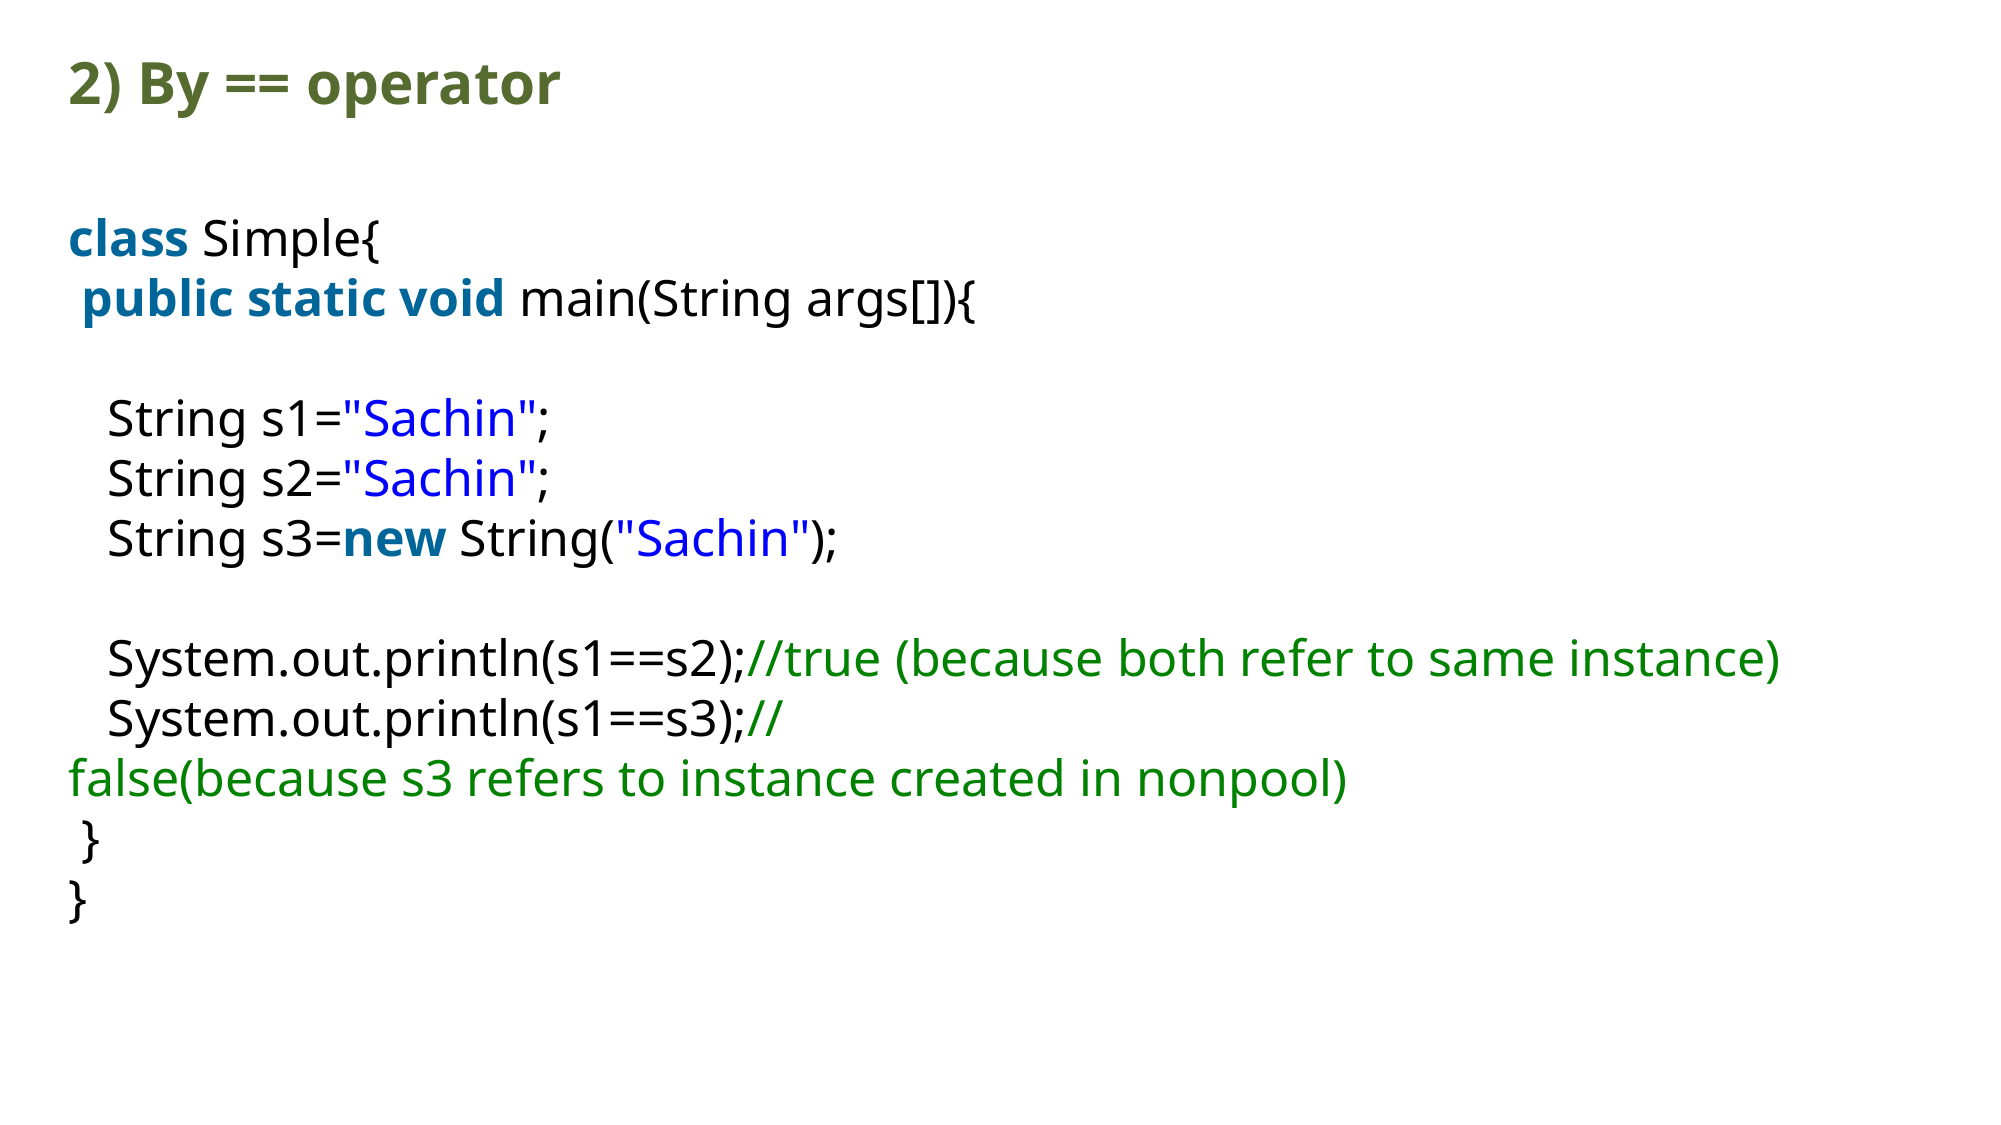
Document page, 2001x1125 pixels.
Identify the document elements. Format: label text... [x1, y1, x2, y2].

text_box 2) By == operator class Simple{ public static void main(String args[]){ String s1="Sachin"; String s2="Sachin"; String s3=new String("Sachin"); System.out.println(s1==s2);//true (because both refer to same instance) System.out.println(s1==s3);//false(because s3 refers to instance created in nonpool) } } [53, 25, 1904, 1125]
